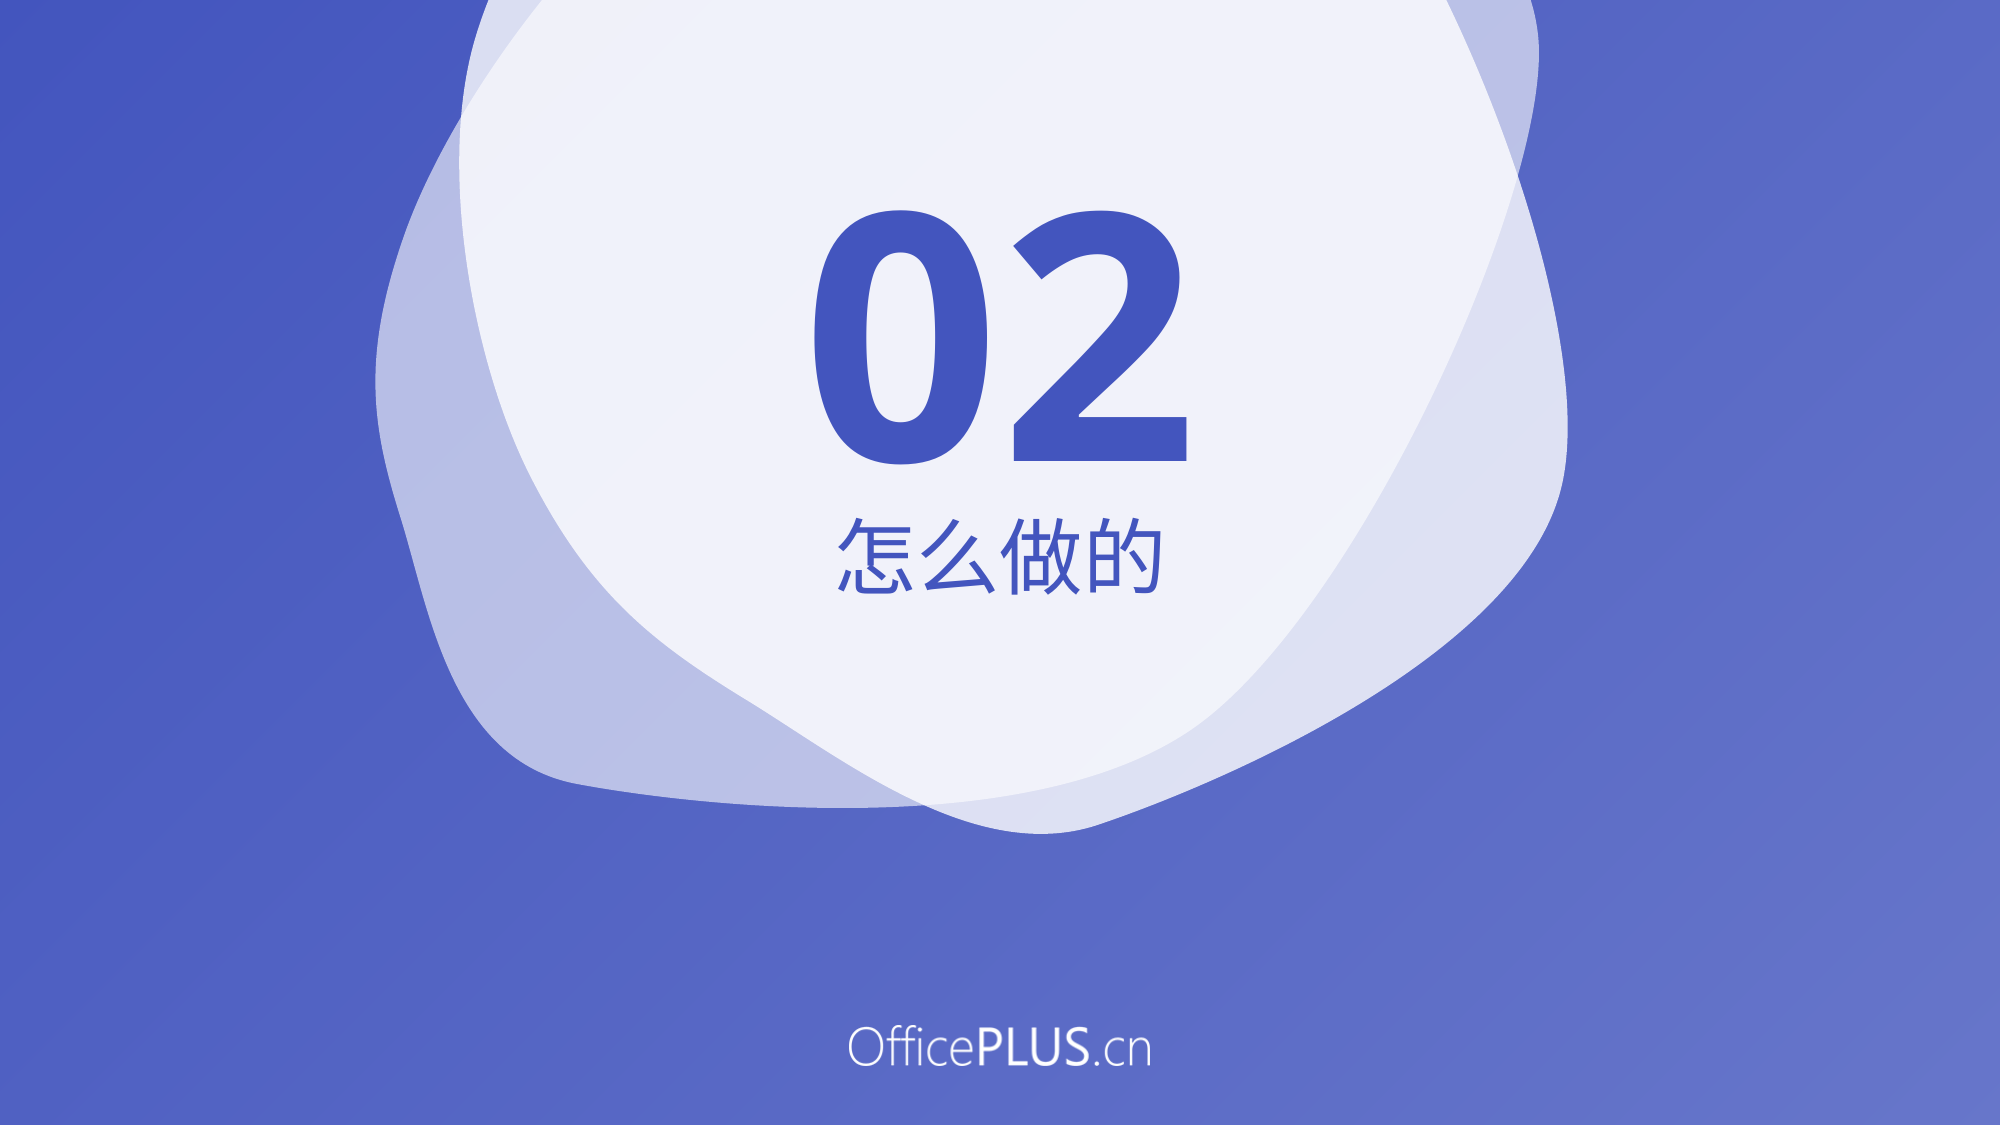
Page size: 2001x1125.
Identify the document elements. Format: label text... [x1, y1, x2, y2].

list 怎么做的 [610, 497, 1389, 633]
list 02 [761, 108, 1239, 497]
picture [849, 1025, 1150, 1066]
